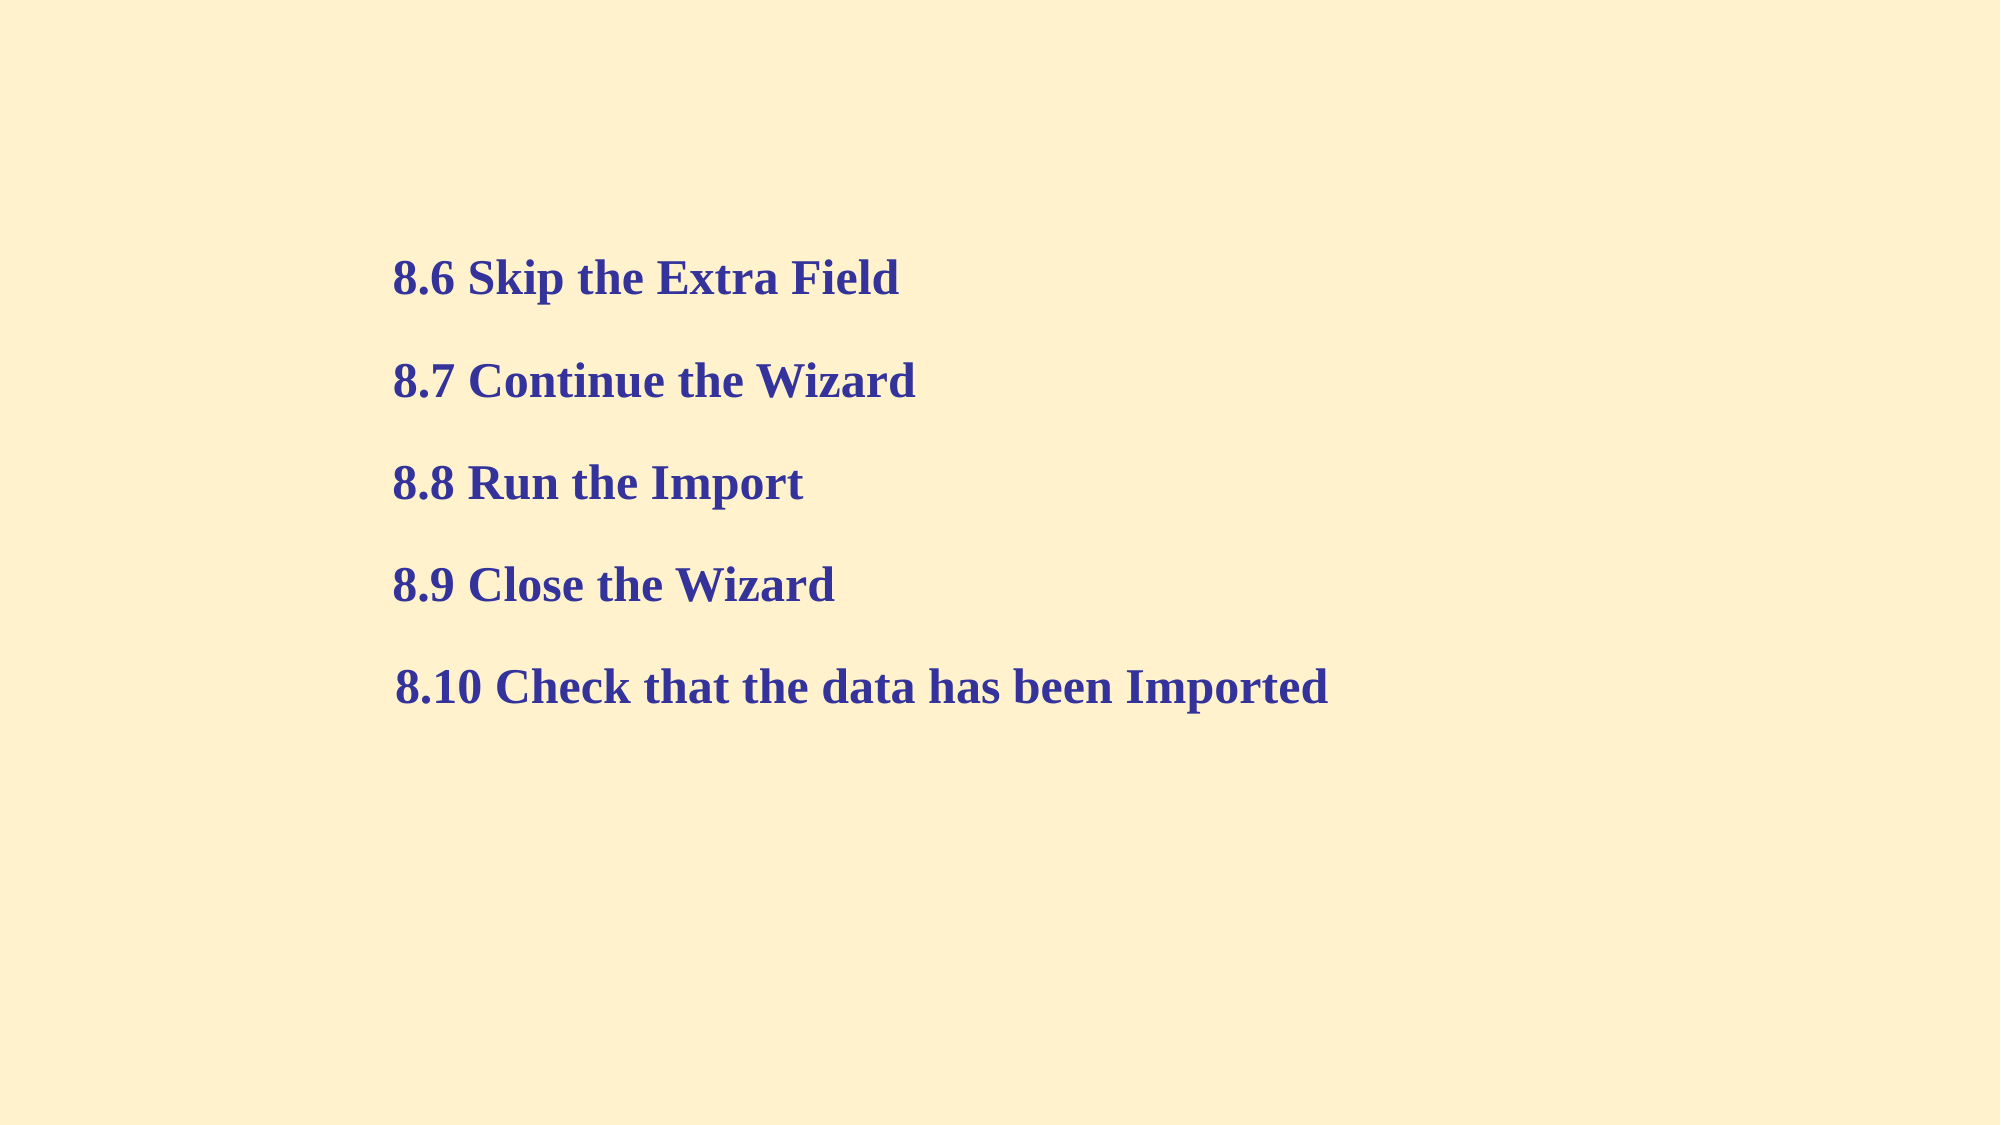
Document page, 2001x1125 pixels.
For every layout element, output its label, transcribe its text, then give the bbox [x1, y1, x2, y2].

text_box 8.6 Skip the Extra Field [377, 237, 915, 313]
text_box 8.8 Run the Import [377, 442, 819, 517]
text_box 8.7 Continue the Wizard [378, 339, 932, 415]
text_box 8.10 Check that the data has been Imported [380, 646, 1344, 722]
text_box 8.9 Close the Wizard [377, 544, 851, 619]
